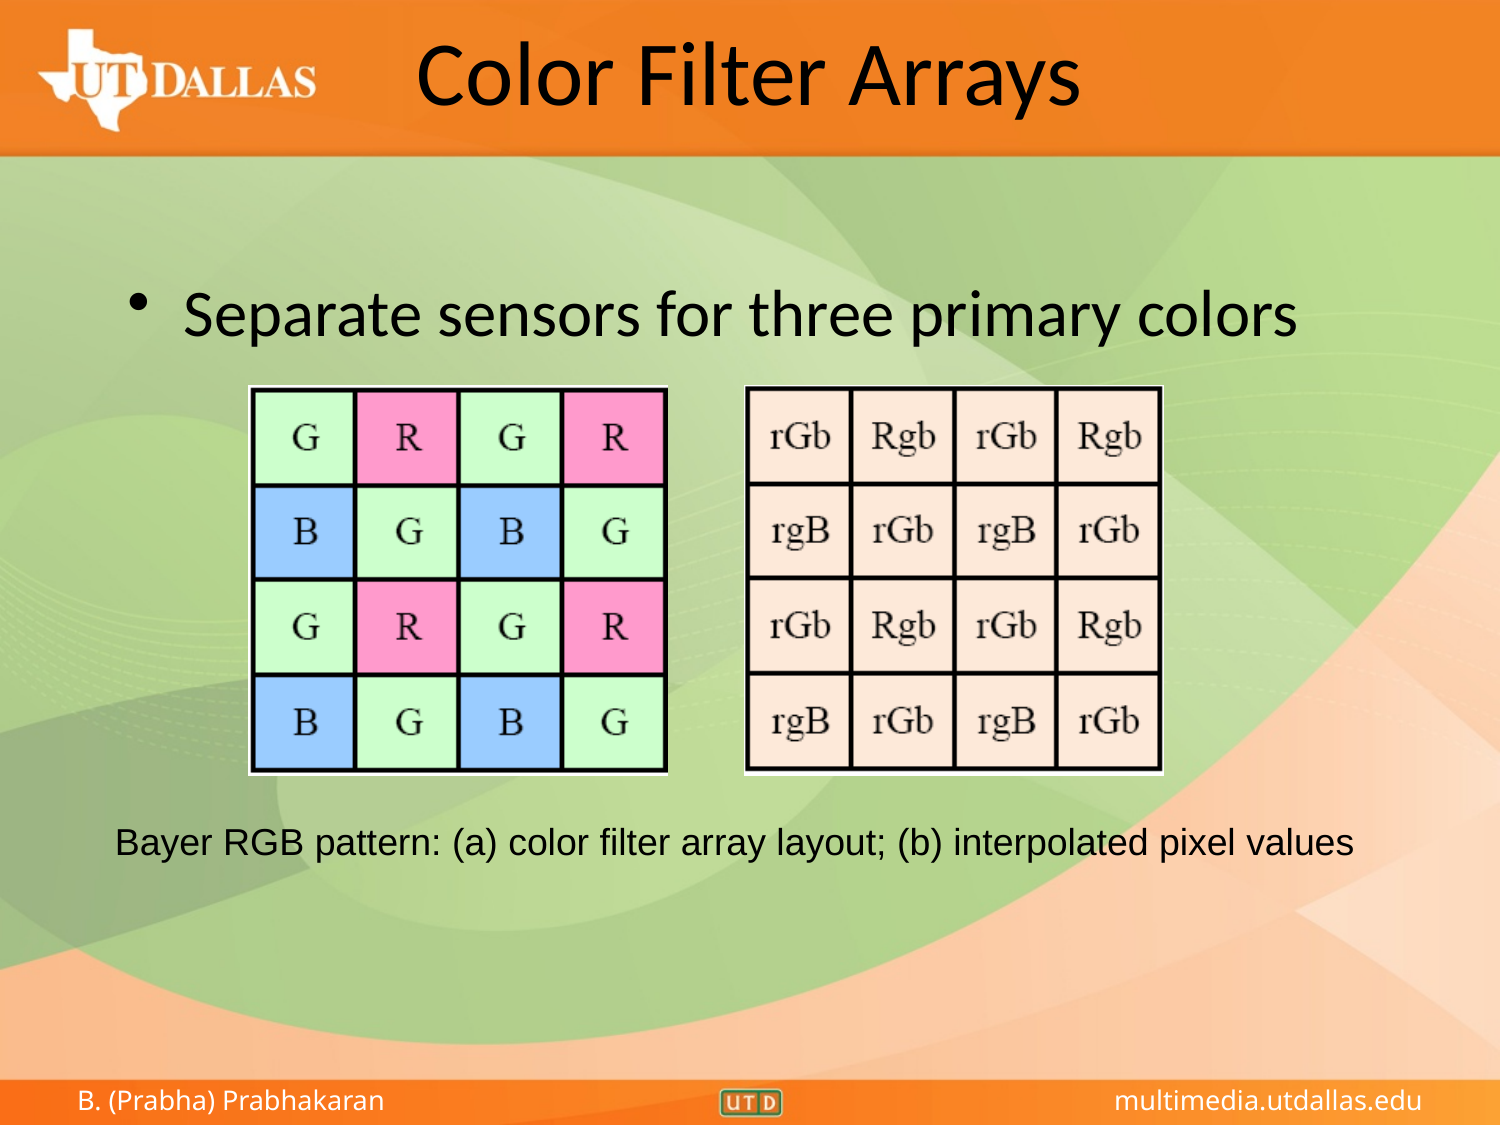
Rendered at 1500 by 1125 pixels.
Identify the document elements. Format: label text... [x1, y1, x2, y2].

picture [0, 0, 1500, 1125]
list Separate sensors for three primary colors [112, 262, 1388, 775]
title Color Filter Arrays [112, 0, 1388, 163]
text_box Bayer RGB pattern: (a) color filter array layout; (b) interpolated pixel values [100, 810, 1459, 871]
